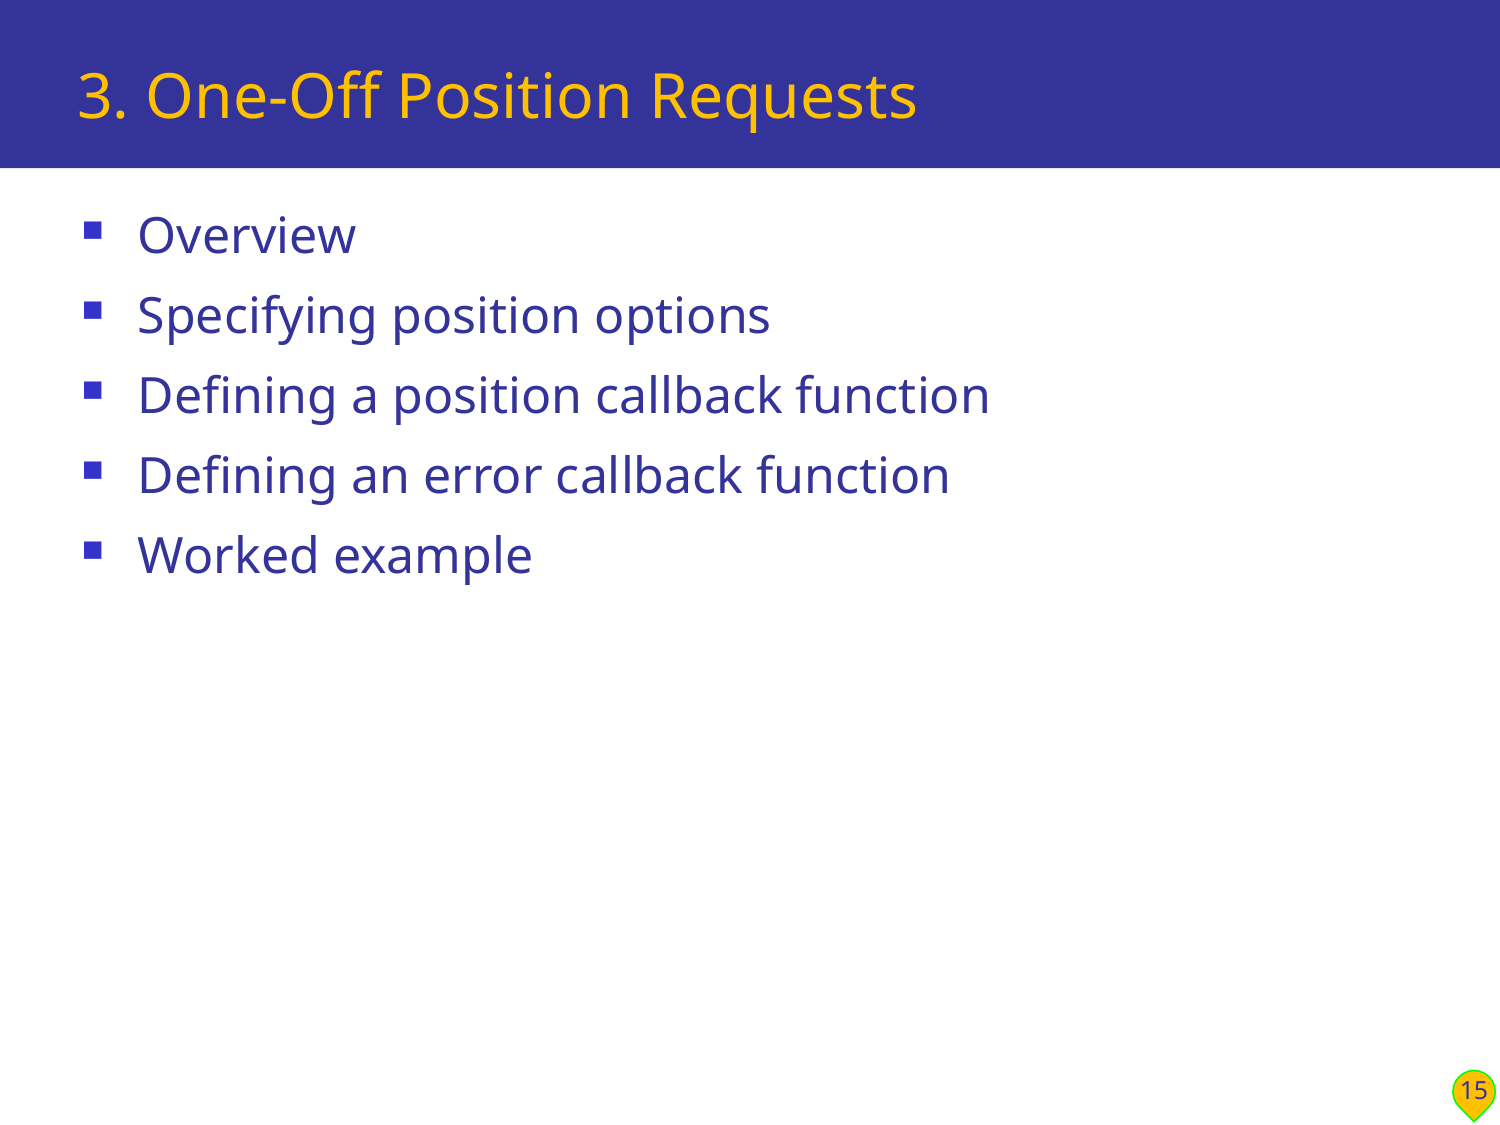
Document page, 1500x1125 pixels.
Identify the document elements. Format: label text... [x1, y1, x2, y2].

title 3. One-Off Position Requests [61, 24, 1465, 139]
list Overview Specifying position options Defining a position callback function Defining an error callback function Worked example [66, 196, 1460, 1007]
footer 15 [1431, 1040, 1500, 1117]
